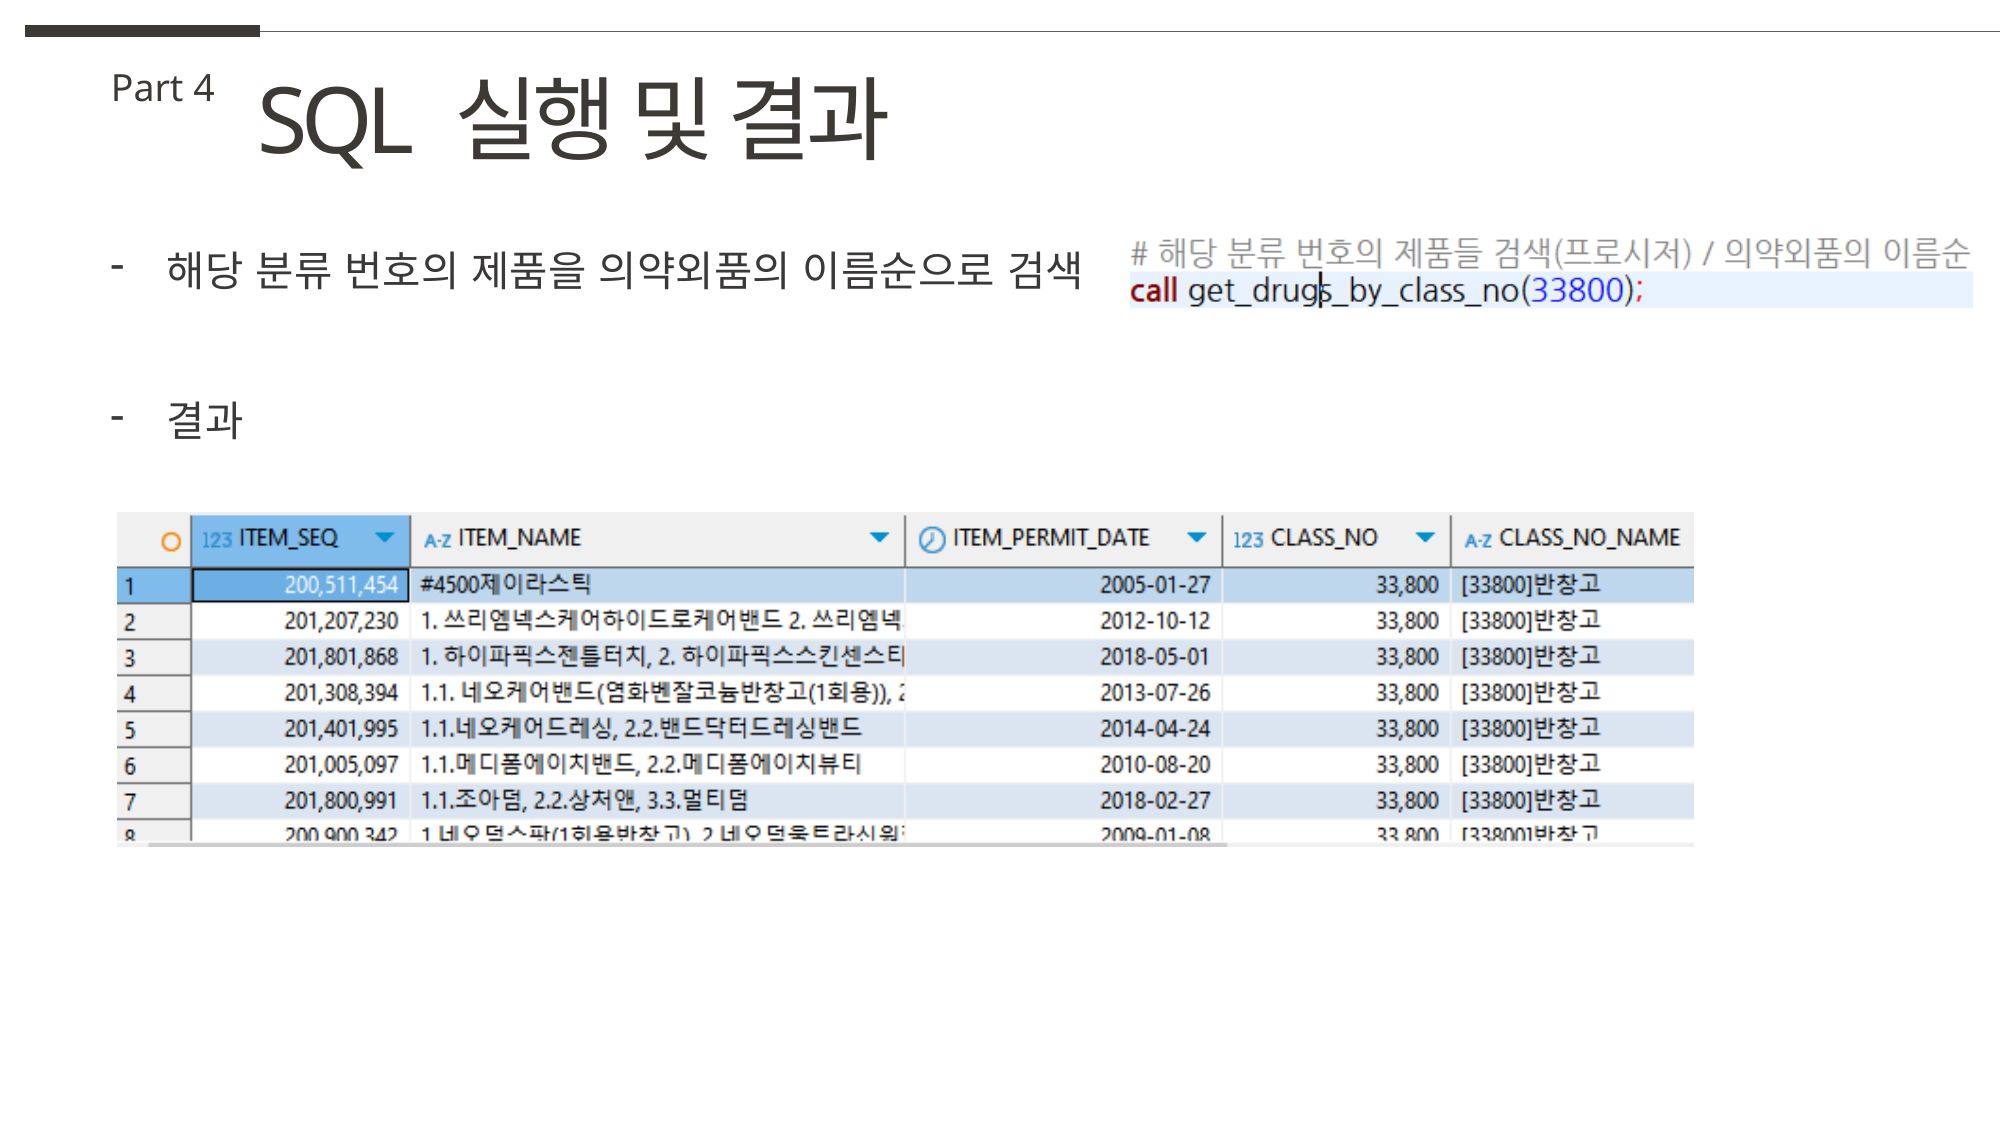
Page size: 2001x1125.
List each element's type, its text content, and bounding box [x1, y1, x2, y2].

picture [117, 512, 1694, 847]
text_box 해당 분류 번호의 제품을 의약외품의 이름순으로 검색 결과 [95, 237, 1277, 453]
text_box SQL 실행 및 결과 [242, 54, 906, 179]
picture [1130, 237, 1973, 313]
text_box Part 4 [96, 56, 230, 117]
